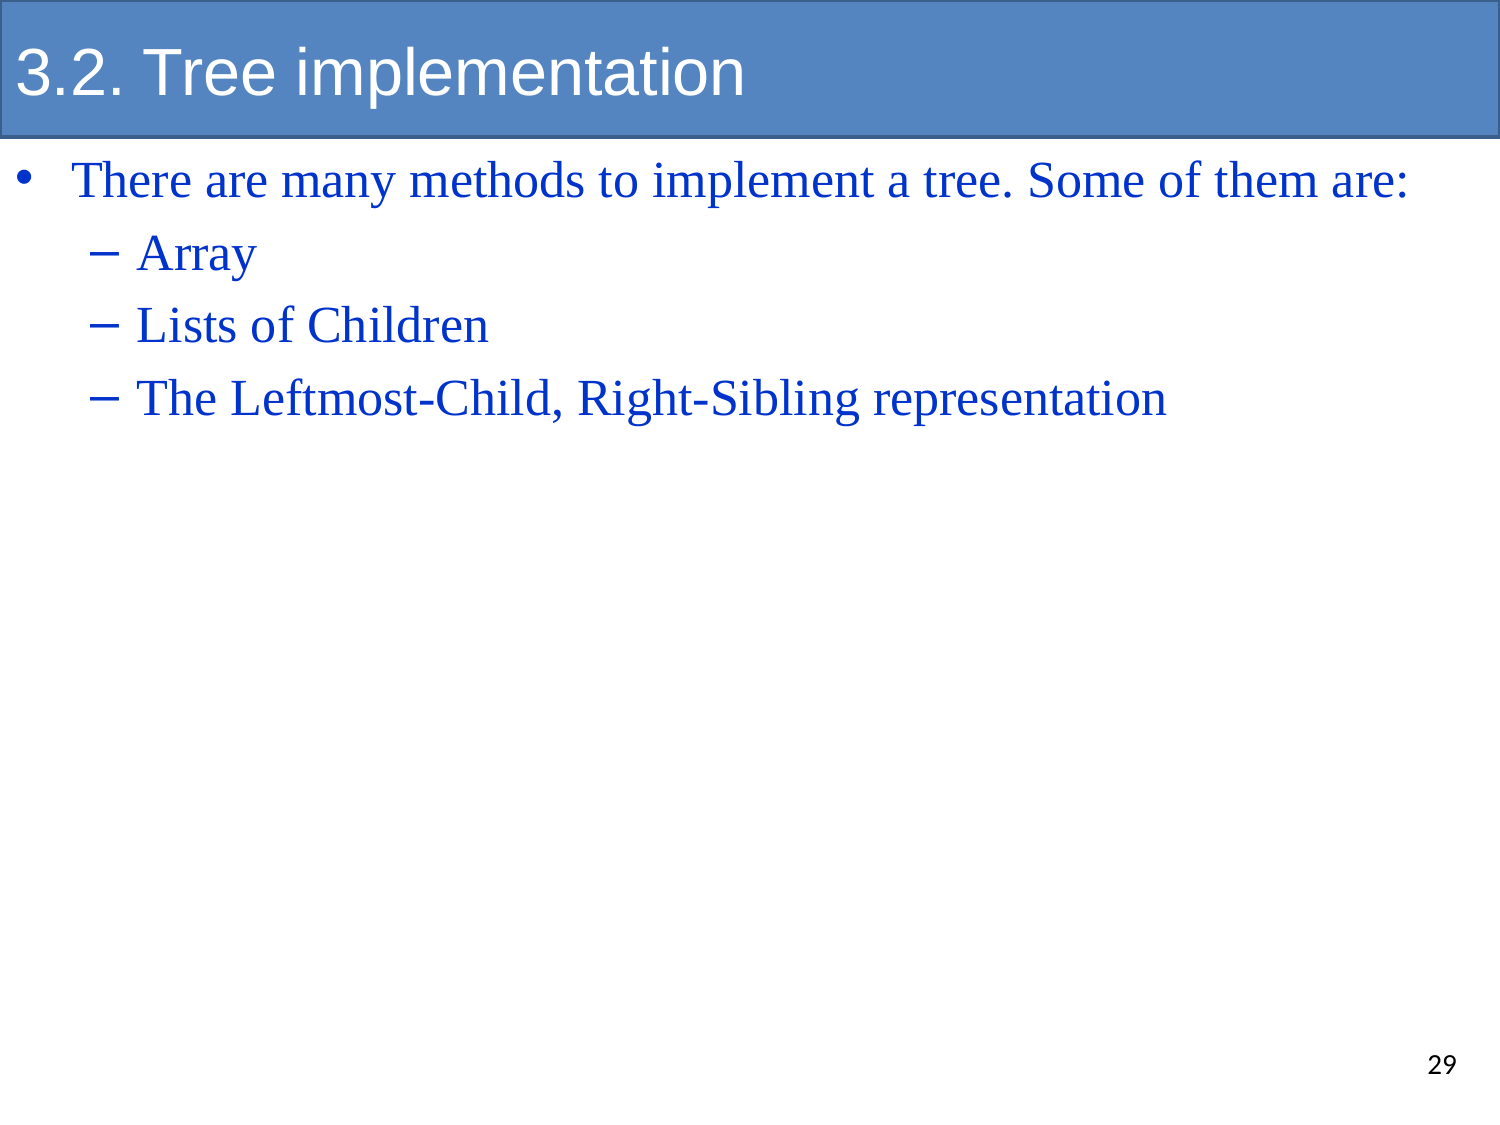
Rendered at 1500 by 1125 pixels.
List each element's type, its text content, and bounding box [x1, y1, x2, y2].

title 3.2. Tree implementation [0, 0, 1500, 137]
list There are many methods to implement a tree. Some of them are: Array Lists of Children The Leftmost-Child, Right-Sibling representation [0, 137, 1500, 1025]
slide_number 29 [1412, 1037, 1488, 1098]
